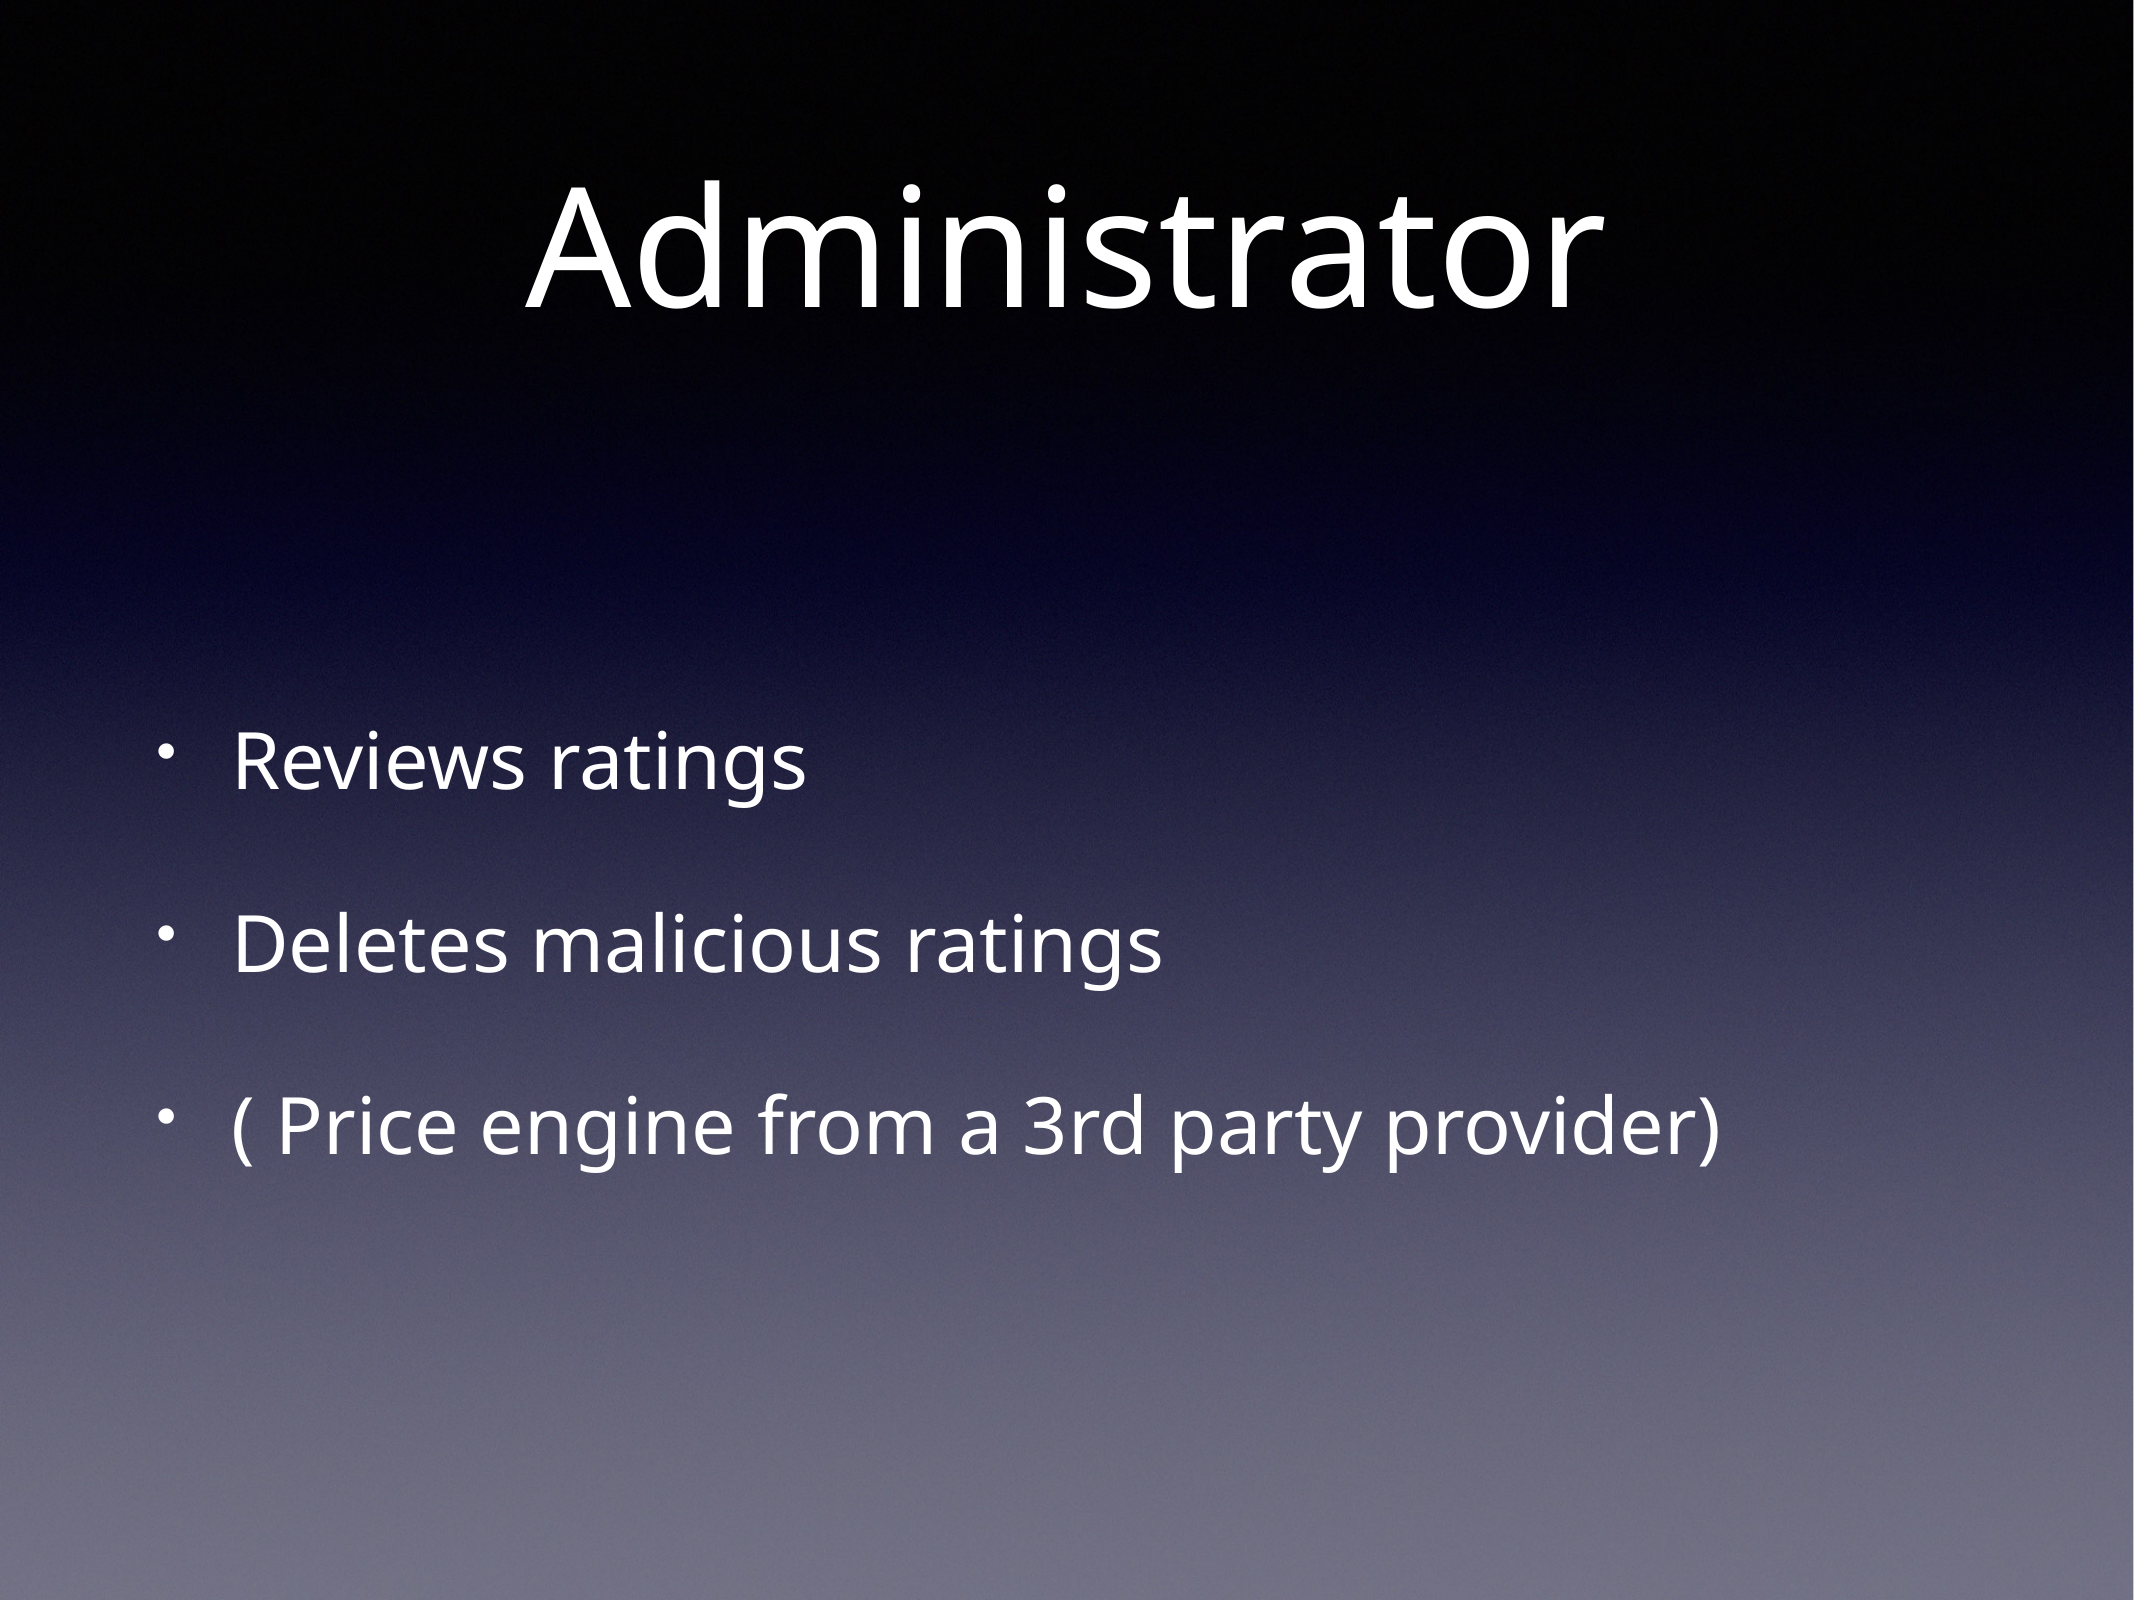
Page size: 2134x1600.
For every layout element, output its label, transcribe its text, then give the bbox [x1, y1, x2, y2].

picture [0, 0, 2134, 1600]
title Administrator [155, 66, 1978, 416]
list Reviews ratings Deletes malicious ratings ( Price engine from a 3rd party provider) [155, 424, 1978, 1457]
